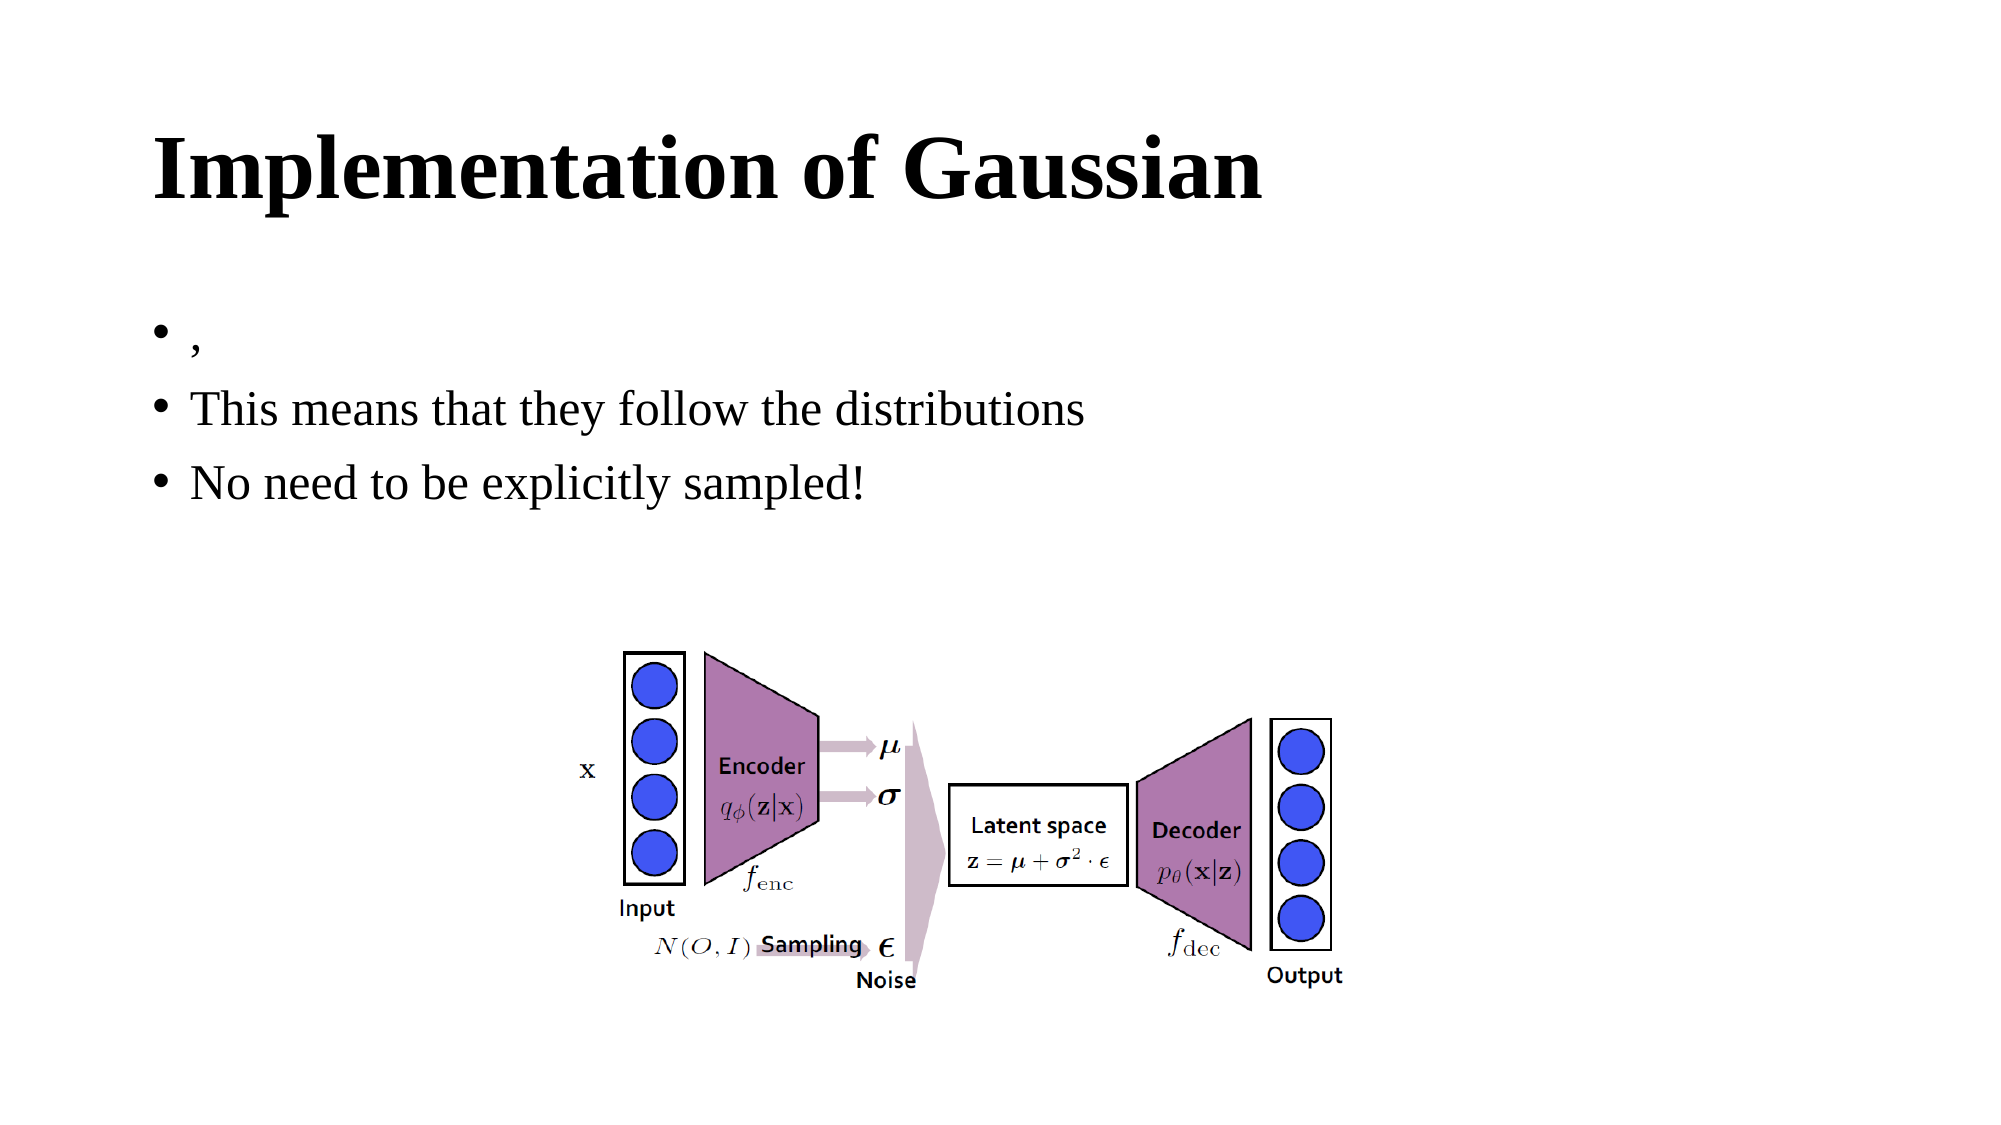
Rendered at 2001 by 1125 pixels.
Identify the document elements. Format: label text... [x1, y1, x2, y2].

picture [549, 633, 1353, 996]
title Implementation of Gaussian [137, 59, 1863, 278]
